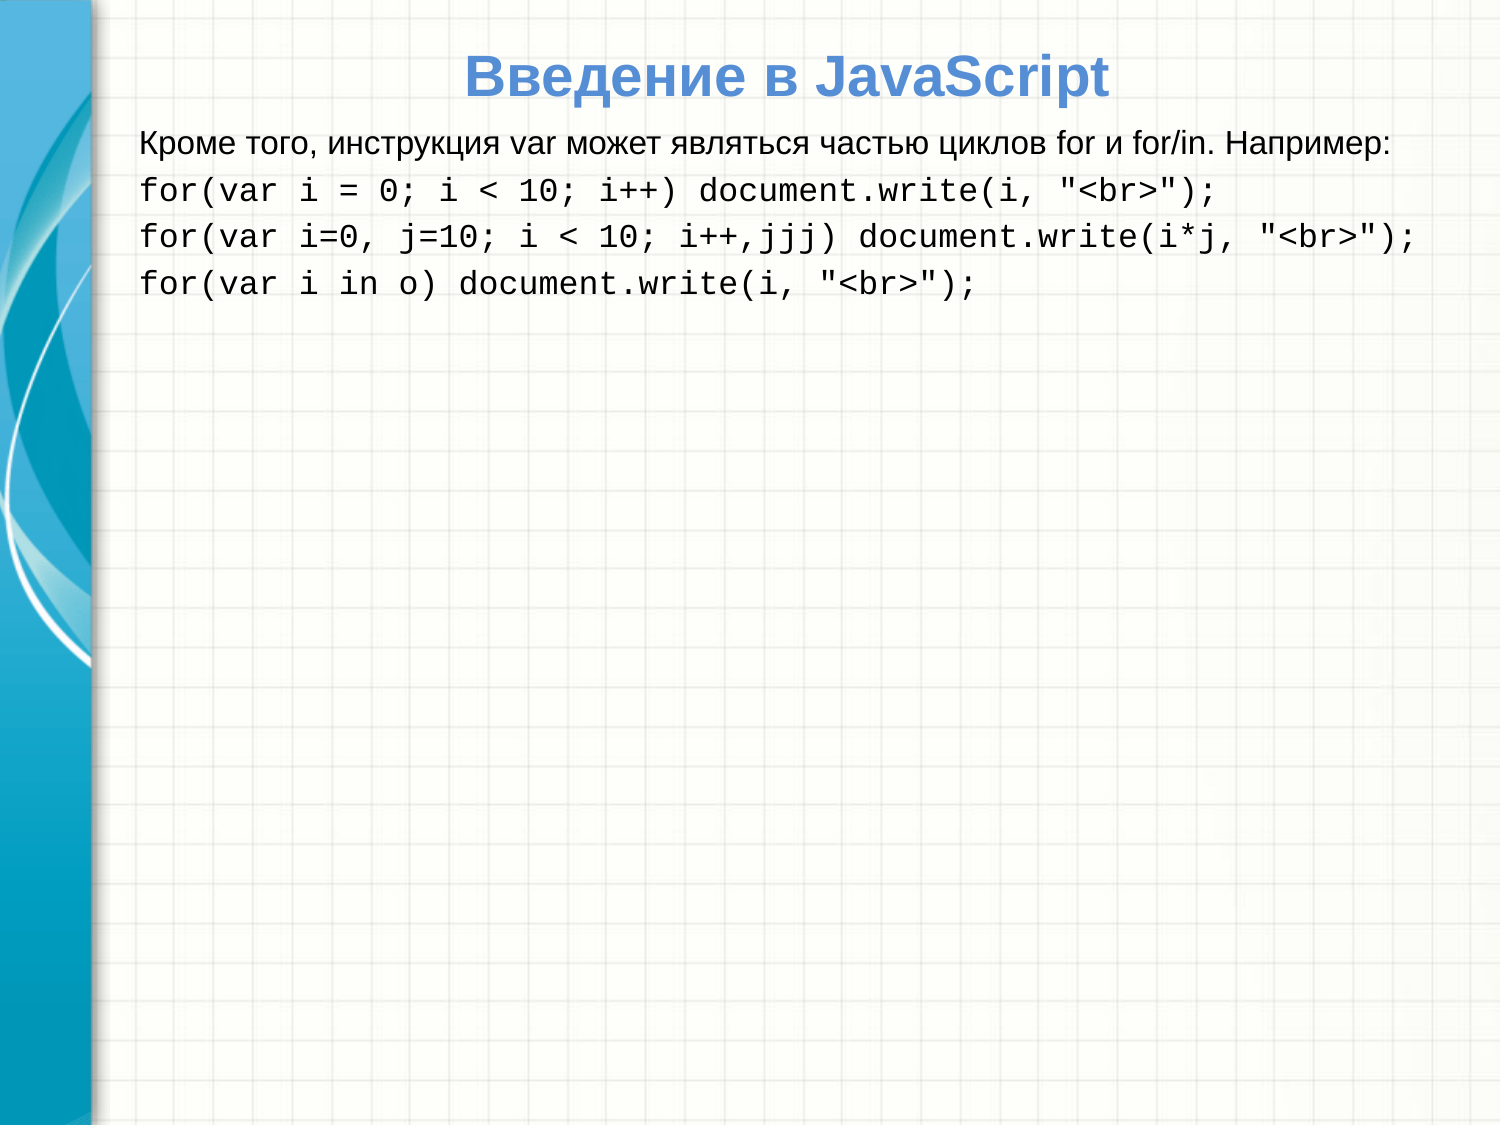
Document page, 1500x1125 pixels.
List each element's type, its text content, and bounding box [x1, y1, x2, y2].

list Кроме того, инструкция var может являться частью циклов for и for/in. Например: for(var i = 0; i < 10; i++) document.write(i, "<br>"); for(var i=0, j=10; i < 10; i++,jjj) document.write(i*j, "<br>"); for(var i in o) document.write(i, "<br>"); [123, 113, 1471, 1059]
picture [0, 0, 1500, 1125]
title Введение в JavaScript [125, 44, 1450, 102]
